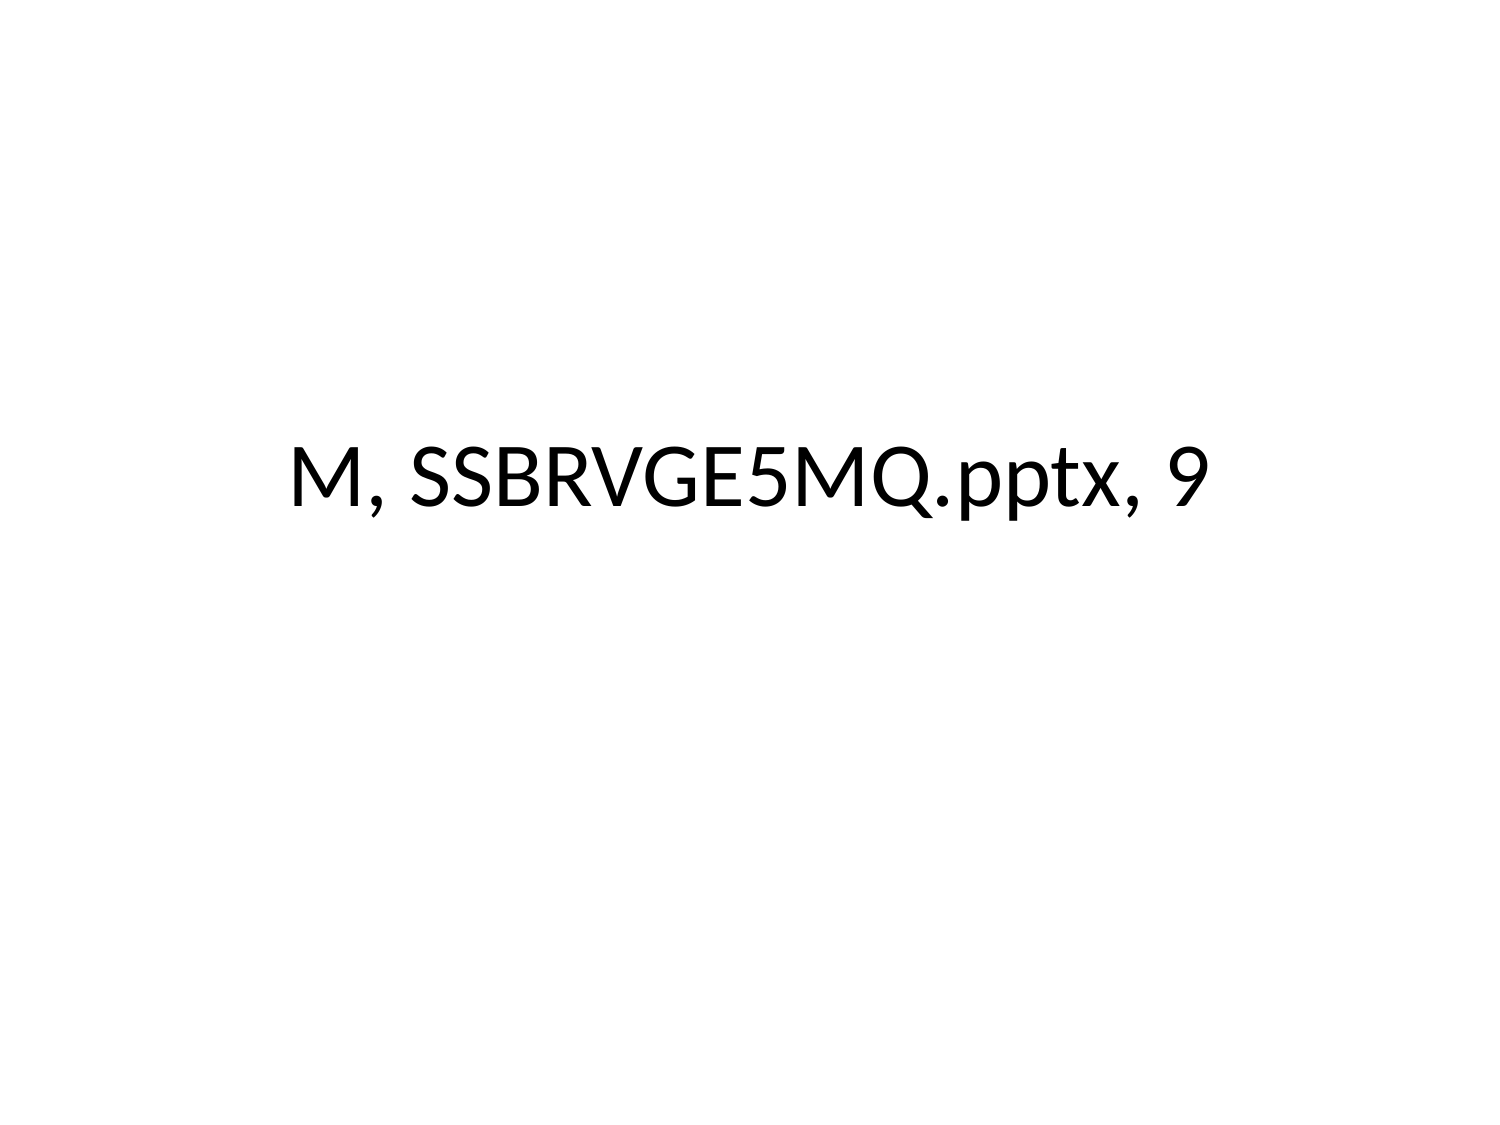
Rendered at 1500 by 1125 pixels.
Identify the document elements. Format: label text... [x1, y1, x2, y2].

title M, SSBRVGE5MQ.pptx, 9 [112, 349, 1388, 591]
